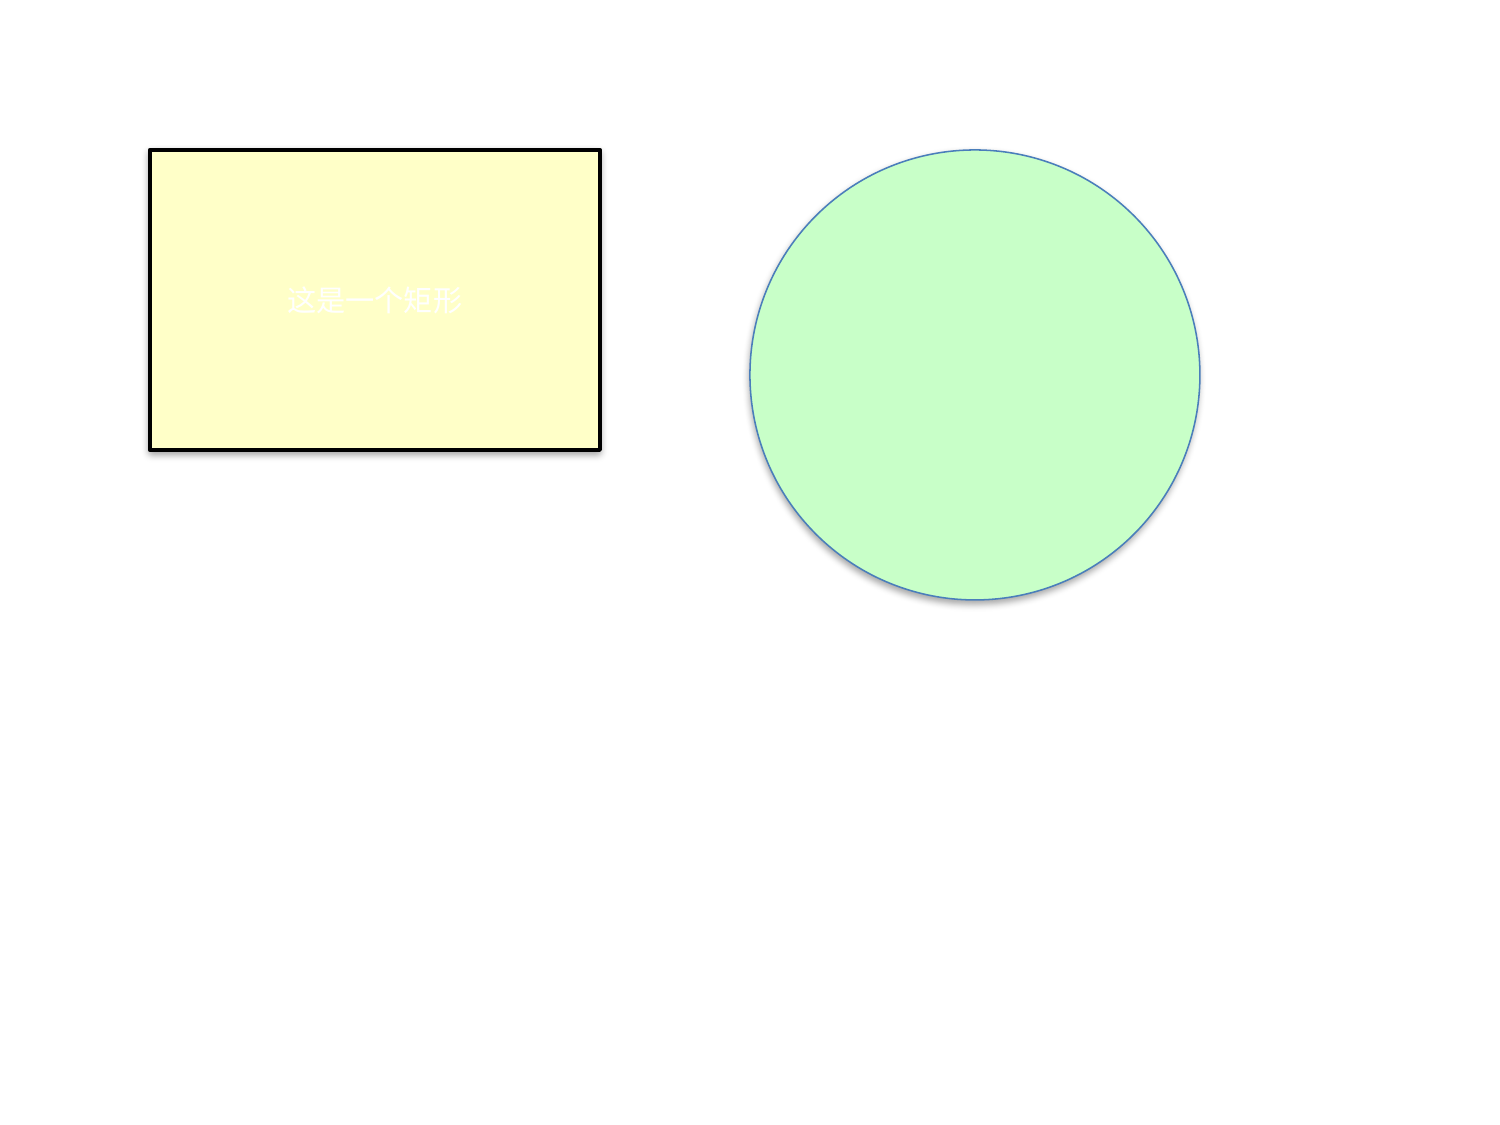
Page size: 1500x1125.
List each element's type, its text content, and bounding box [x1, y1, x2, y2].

text_box [749, 149, 1201, 601]
text_box 这是一个矩形 [149, 149, 601, 451]
